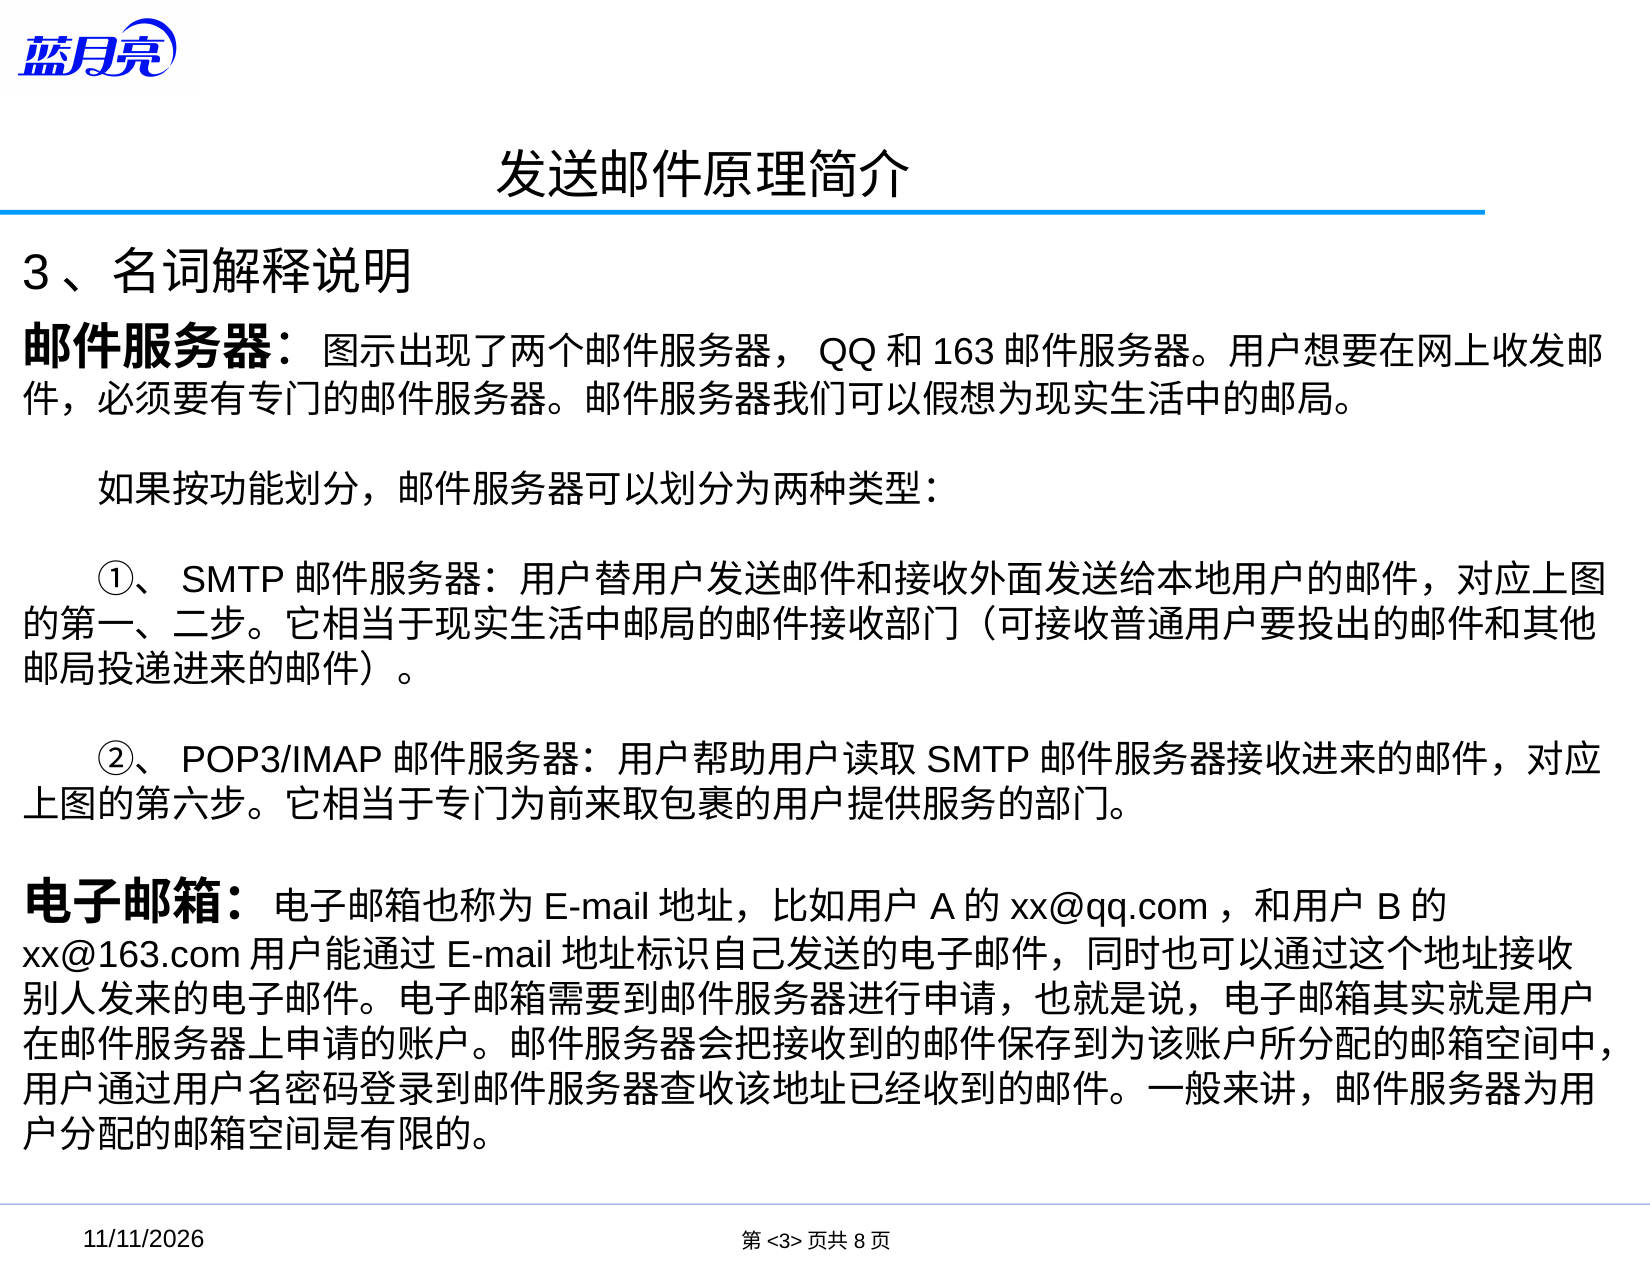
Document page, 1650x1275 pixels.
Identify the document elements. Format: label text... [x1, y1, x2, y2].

text_box 发送邮件原理简介 [106, 82, 1300, 213]
slide_number 第<3>页共8页 [714, 1214, 935, 1275]
text_box [22, 1214, 266, 1275]
picture [2, 3, 199, 95]
text_box 邮件服务器：图示出现了两个邮件服务器，QQ和163邮件服务器。用户想要在网上收发邮件，必须要有专门的邮件服务器。邮件服务器我们可以假想为现实生活中的邮局。 如果按功能划分，邮件服务器可以划分为两种类型： ①、SMTP邮件服务器：用户替用户发送邮件和接收外面发送给本地用户的邮件，对应上图的第一、二步。它相当于现实生活中邮局的邮件接收部门（可接收普通用户要投出的邮件和其他邮局投递进来的邮件）。 ②、POP3/IMAP邮件服务器：用户帮助用户读取SMTP邮件服务器接收进来的邮件，对应上图的第六步。它相当于专门为前来取包裹的用户提供服务的部门。 电子邮箱：电子邮箱也称为E-mail地址，比如用户A的xx@qq.com，和用户B的xx@163.com用户能通过E-mail地址标识自己发送的电子邮件，同时也可以通过这个地址接收别人发来的电子邮件。电子邮箱需要到邮件服务器进行申请，也就是说，电子邮箱其实就是用户在邮件服务器上申请的账户。邮件服务器会把接收到的邮件保存到为该账户所分配的邮箱空间中，用户通过用户名密码登录到邮件服务器查收该地址已经收到的邮件。一般来讲，邮件服务器为用户分配的邮箱空间是有限的。 [7, 307, 1625, 1162]
text_box 3、名词解释说明 [7, 231, 600, 307]
